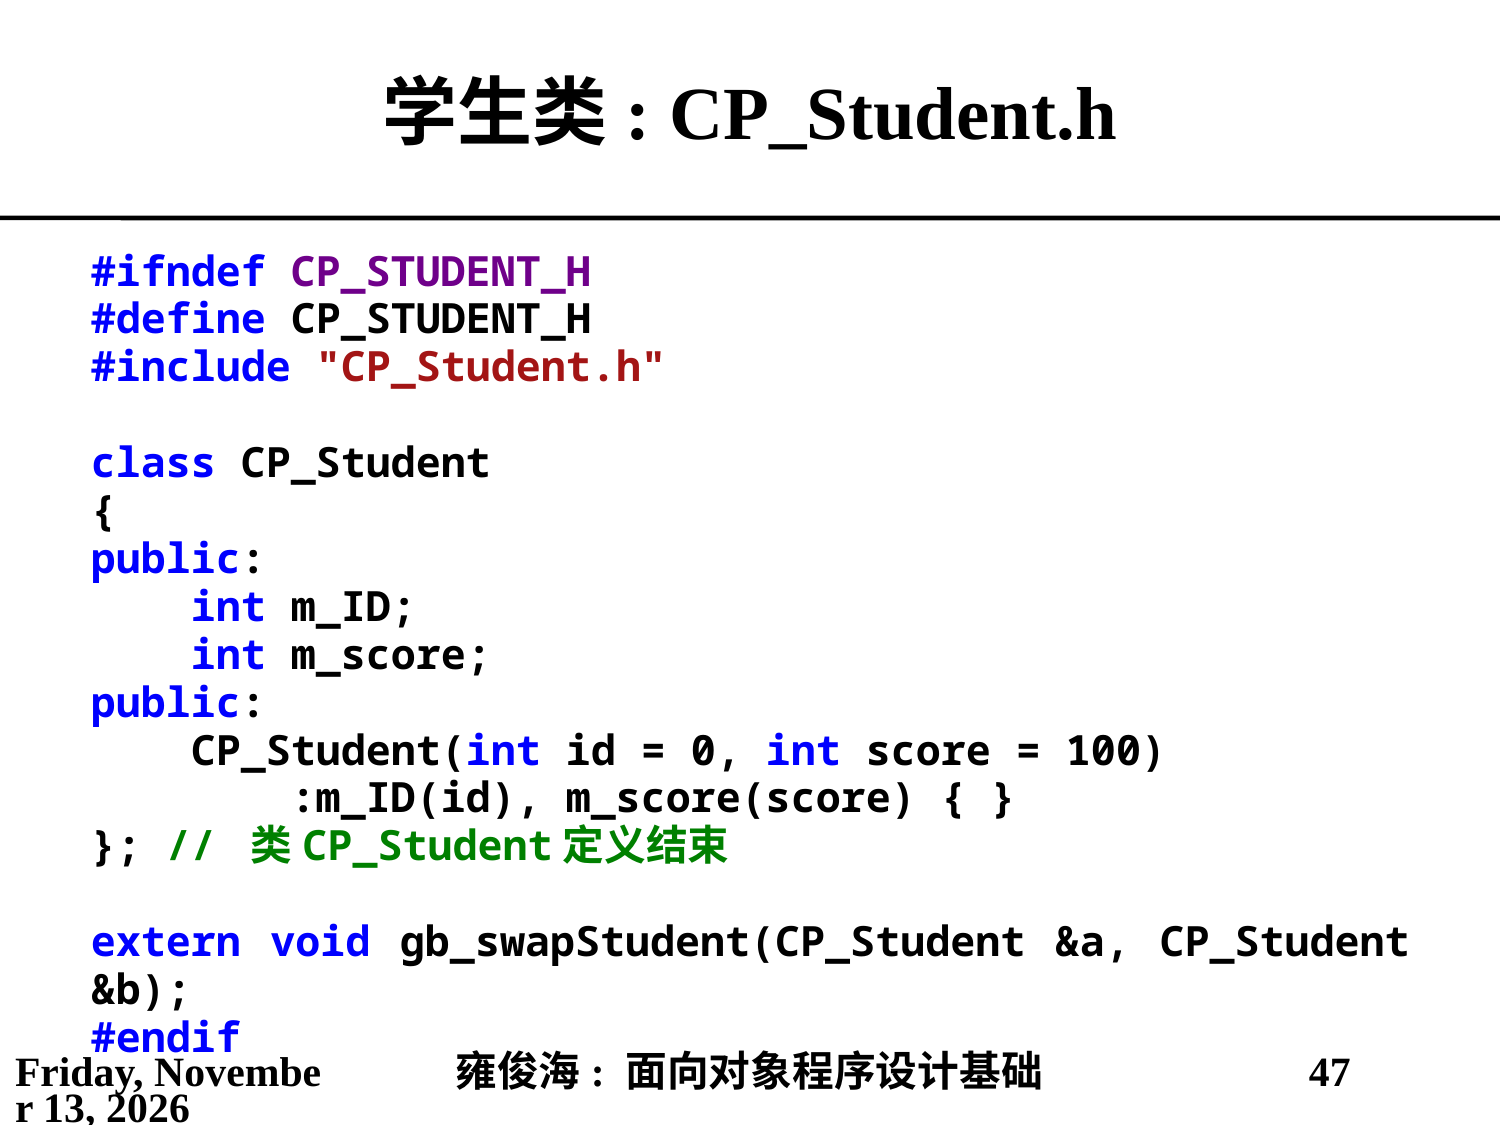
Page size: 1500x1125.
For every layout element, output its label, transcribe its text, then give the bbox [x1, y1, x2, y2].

slide_number 47 [1161, 1042, 1499, 1103]
list #ifndef CP_STUDENT_H #define CP_STUDENT_H #include "CP_Student.h" class CP_Student { public: int m_ID; int m_score; public: CP_Student(int id = 0, int score = 100) :m_ID(id), m_score(score) { } }; // 类CP_Student定义结束 extern void gb_swapStudent(CP_Student &a, CP_Student &b); #endif [75, 239, 1425, 1042]
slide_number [0, 1042, 337, 1103]
footer 雍俊海: 面向对象程序设计基础 [337, 1042, 1161, 1103]
title 学生类: CP_Student.h [0, 0, 1500, 217]
